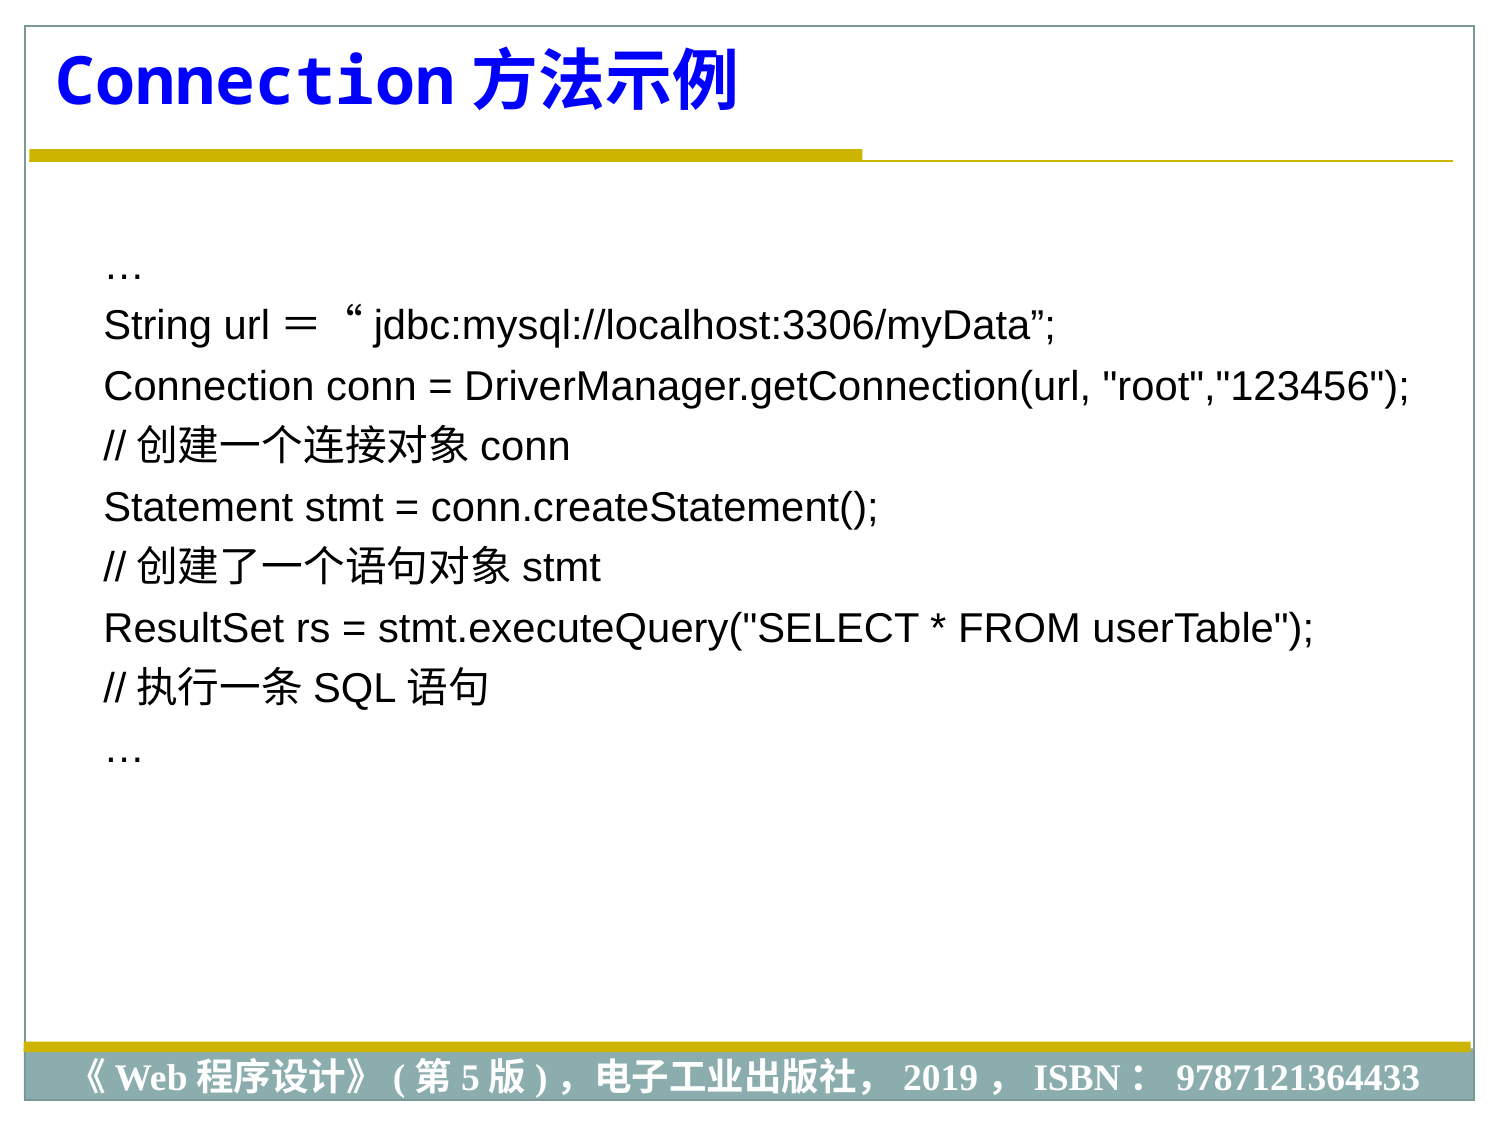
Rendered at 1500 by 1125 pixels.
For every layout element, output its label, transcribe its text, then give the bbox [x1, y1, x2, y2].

text_box … String url＝“jdbc:mysql://localhost:3306/myData”; Connection conn = DriverManager.getConnection(url, "root","123456"); //创建一个连接对象conn Statement stmt = conn.createStatement(); //创建了一个语句对象stmt ResultSet rs = stmt.executeQuery("SELECT * FROM userTable"); //执行一条SQL语句 … [88, 220, 1447, 779]
text_box Connection方法示例 [41, 31, 1460, 160]
